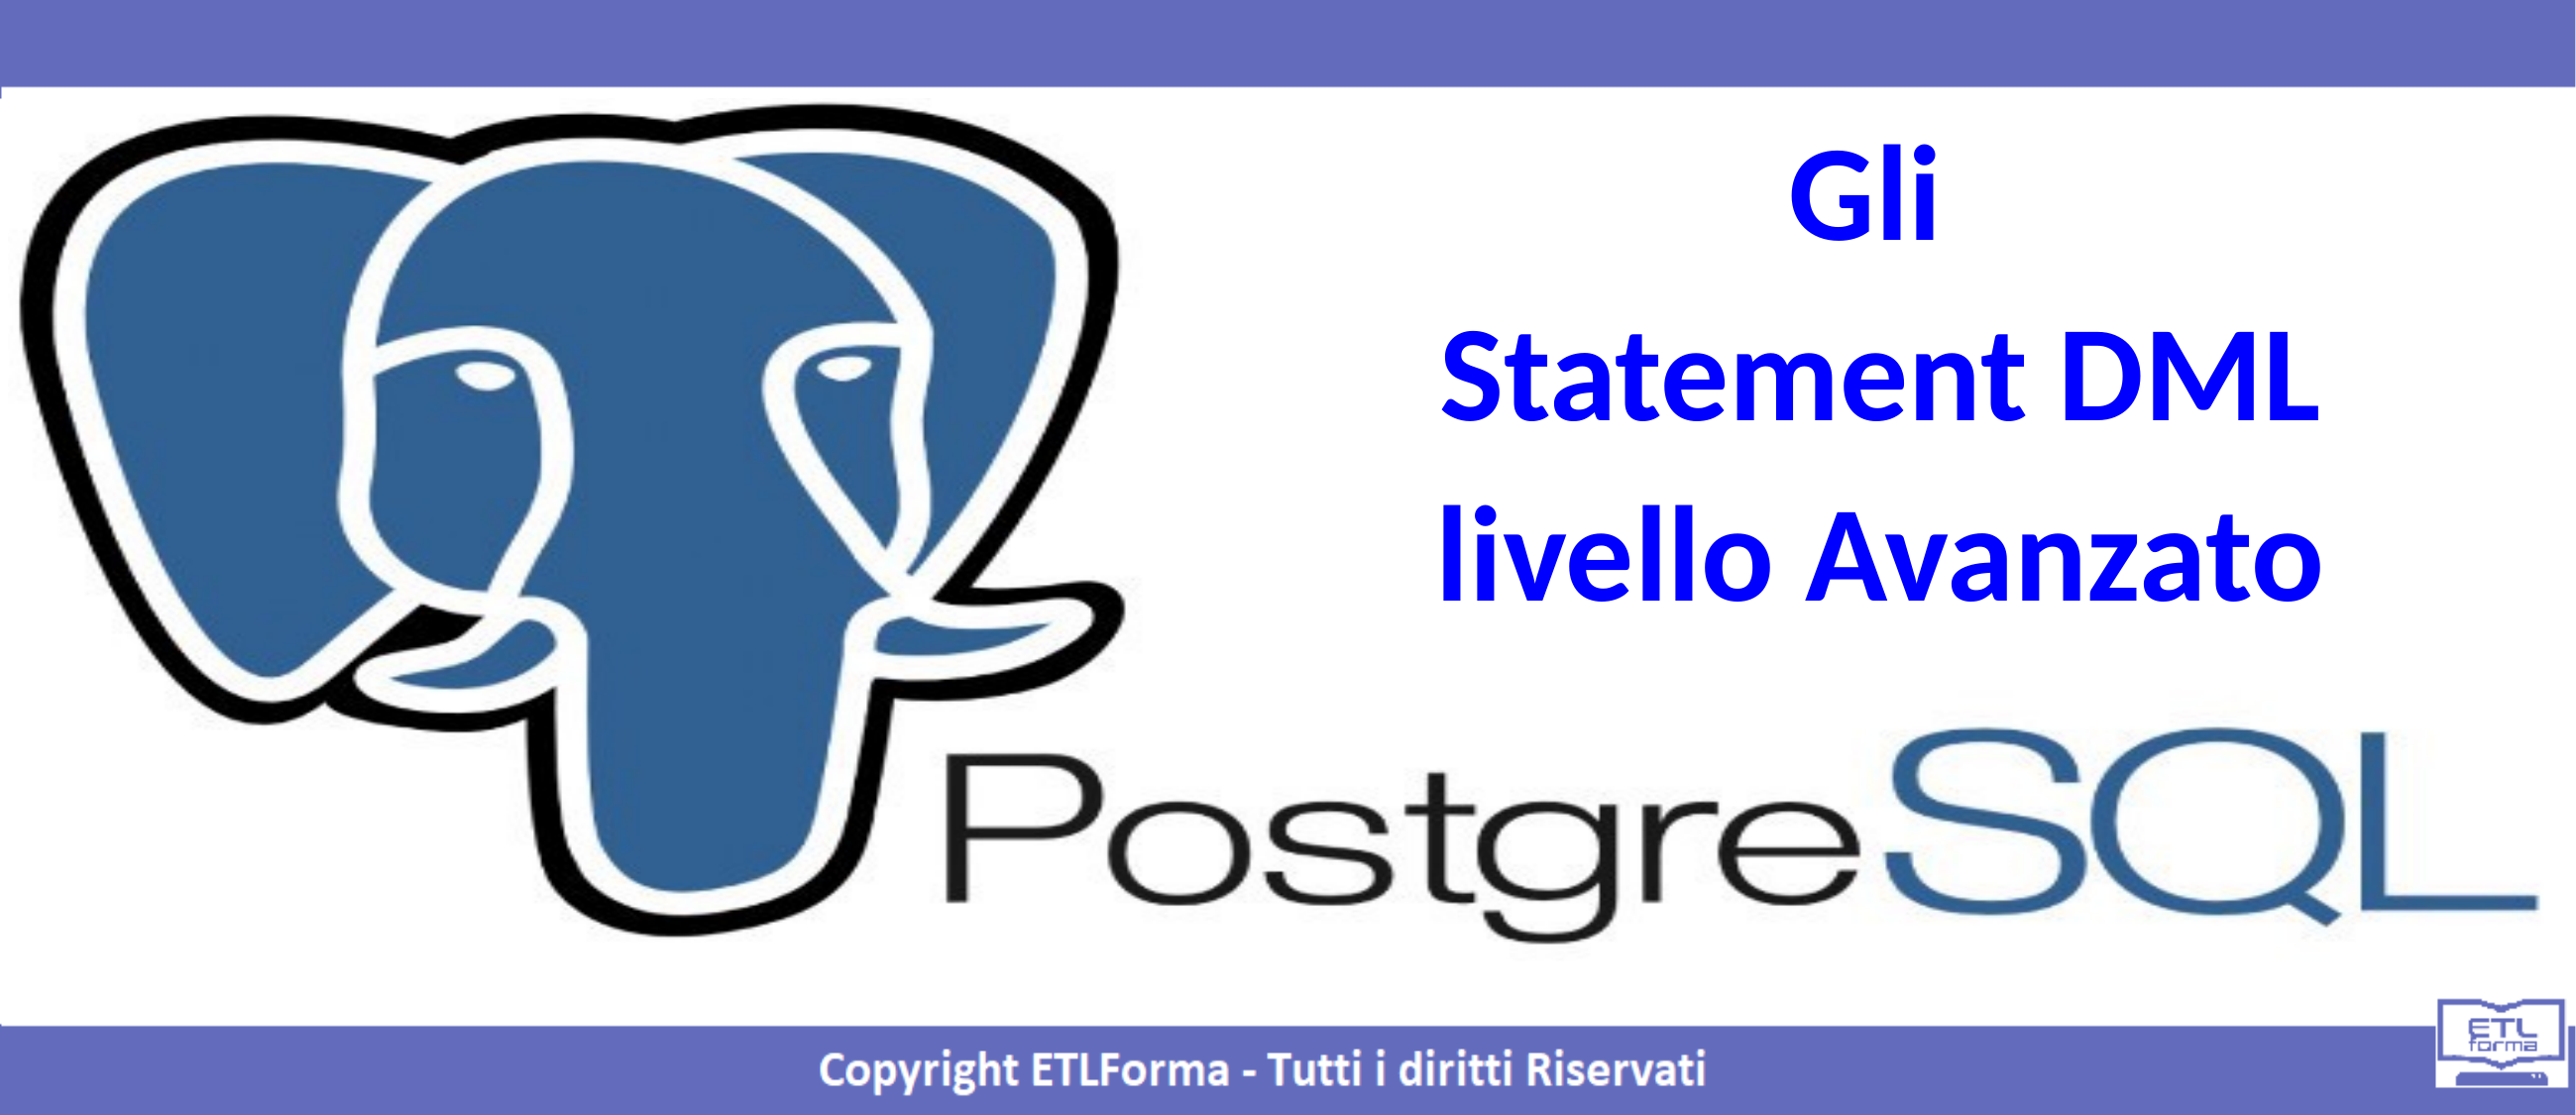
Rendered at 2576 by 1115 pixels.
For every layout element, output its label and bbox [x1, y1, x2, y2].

picture [8, 98, 2560, 973]
